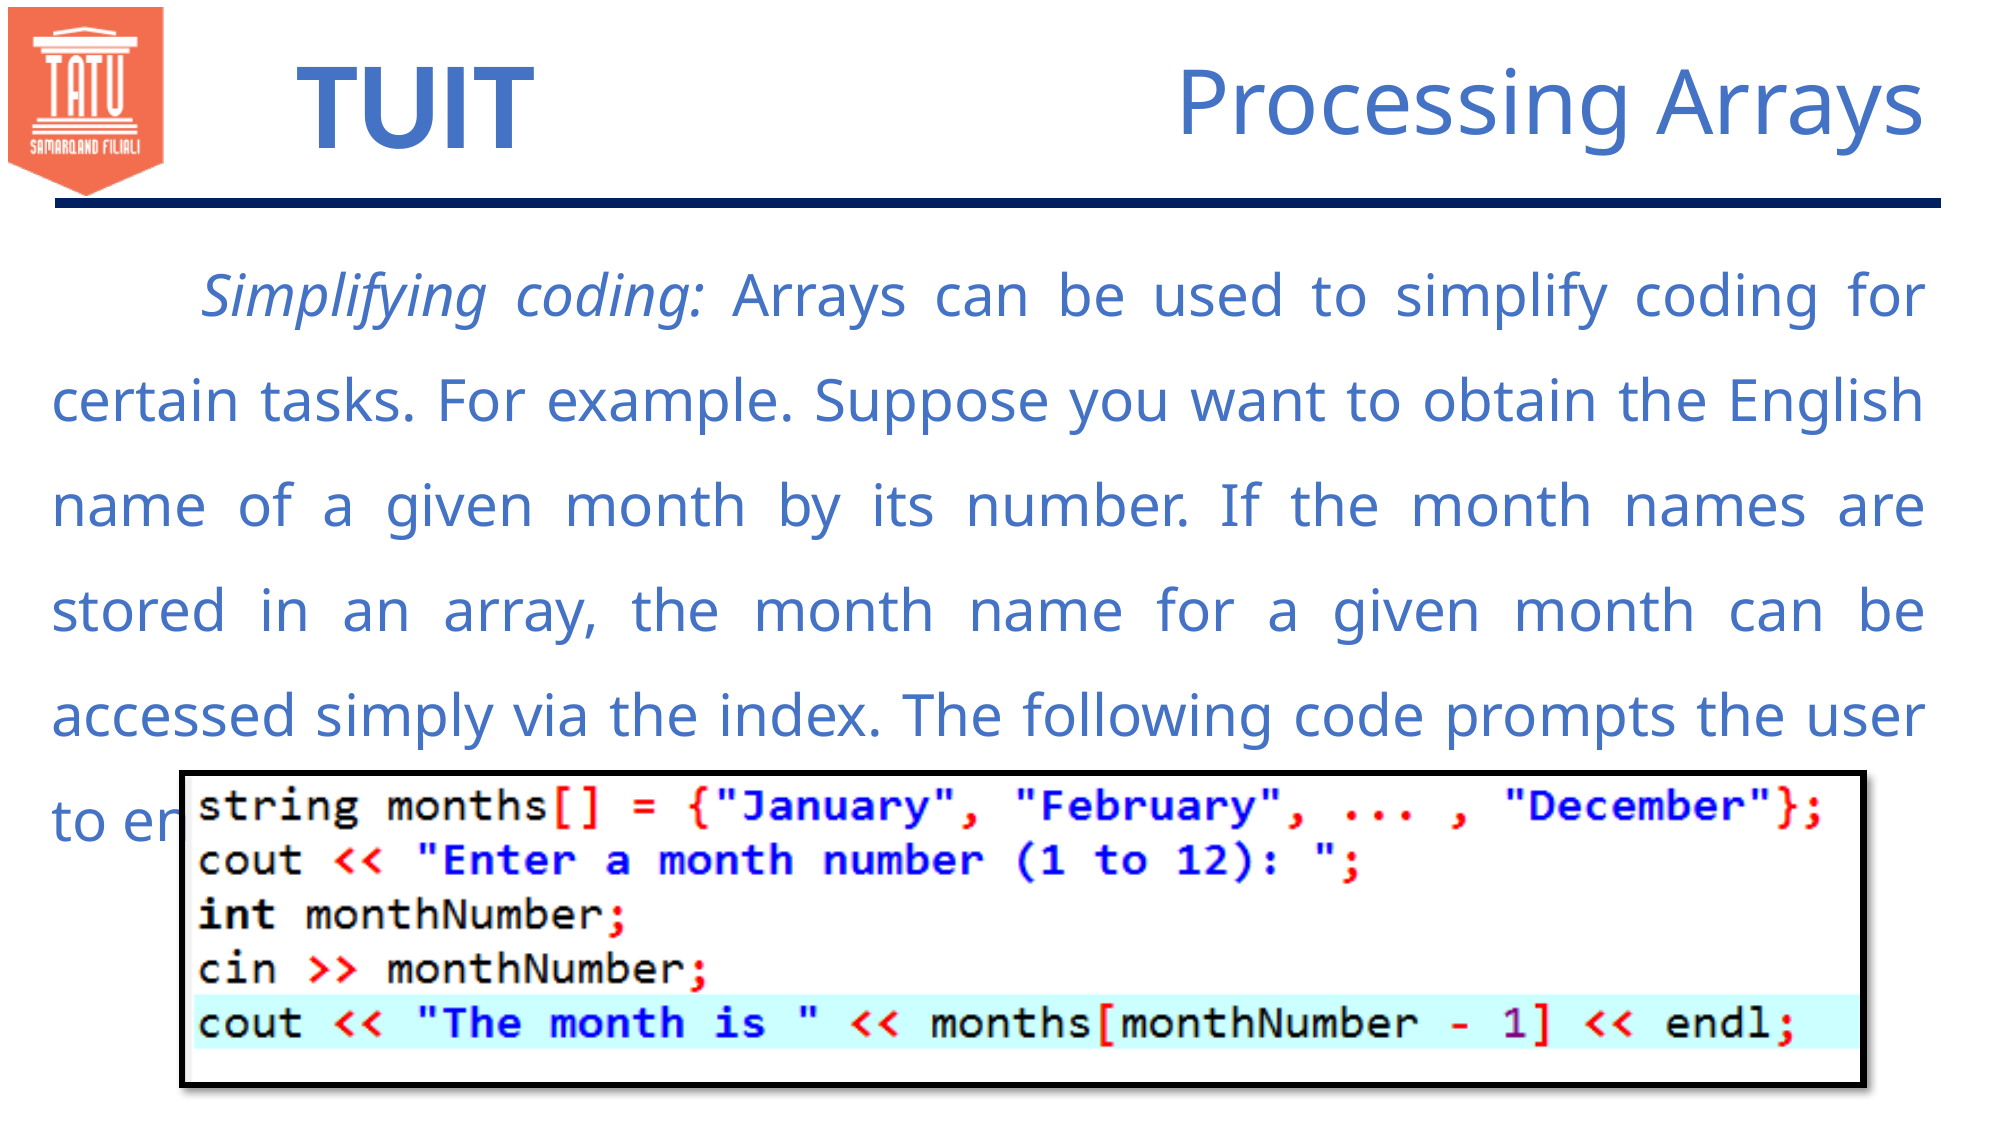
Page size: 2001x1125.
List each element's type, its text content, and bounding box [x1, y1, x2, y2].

text_box TUIT [281, 39, 571, 162]
picture [185, 776, 1861, 1082]
picture [8, 7, 164, 196]
text_box Processing Arrays [770, 48, 1942, 162]
subtitle Simplifying coding: Arrays can be used to simplify coding for certain tasks. For example. Suppose you want to obtain the English name of a given month by its number. If the month names are stored in an array, the month name for a given month can be accessed simply via the index. The following code prompts the user to enter a month number and displays its month name: [36, 216, 1942, 769]
